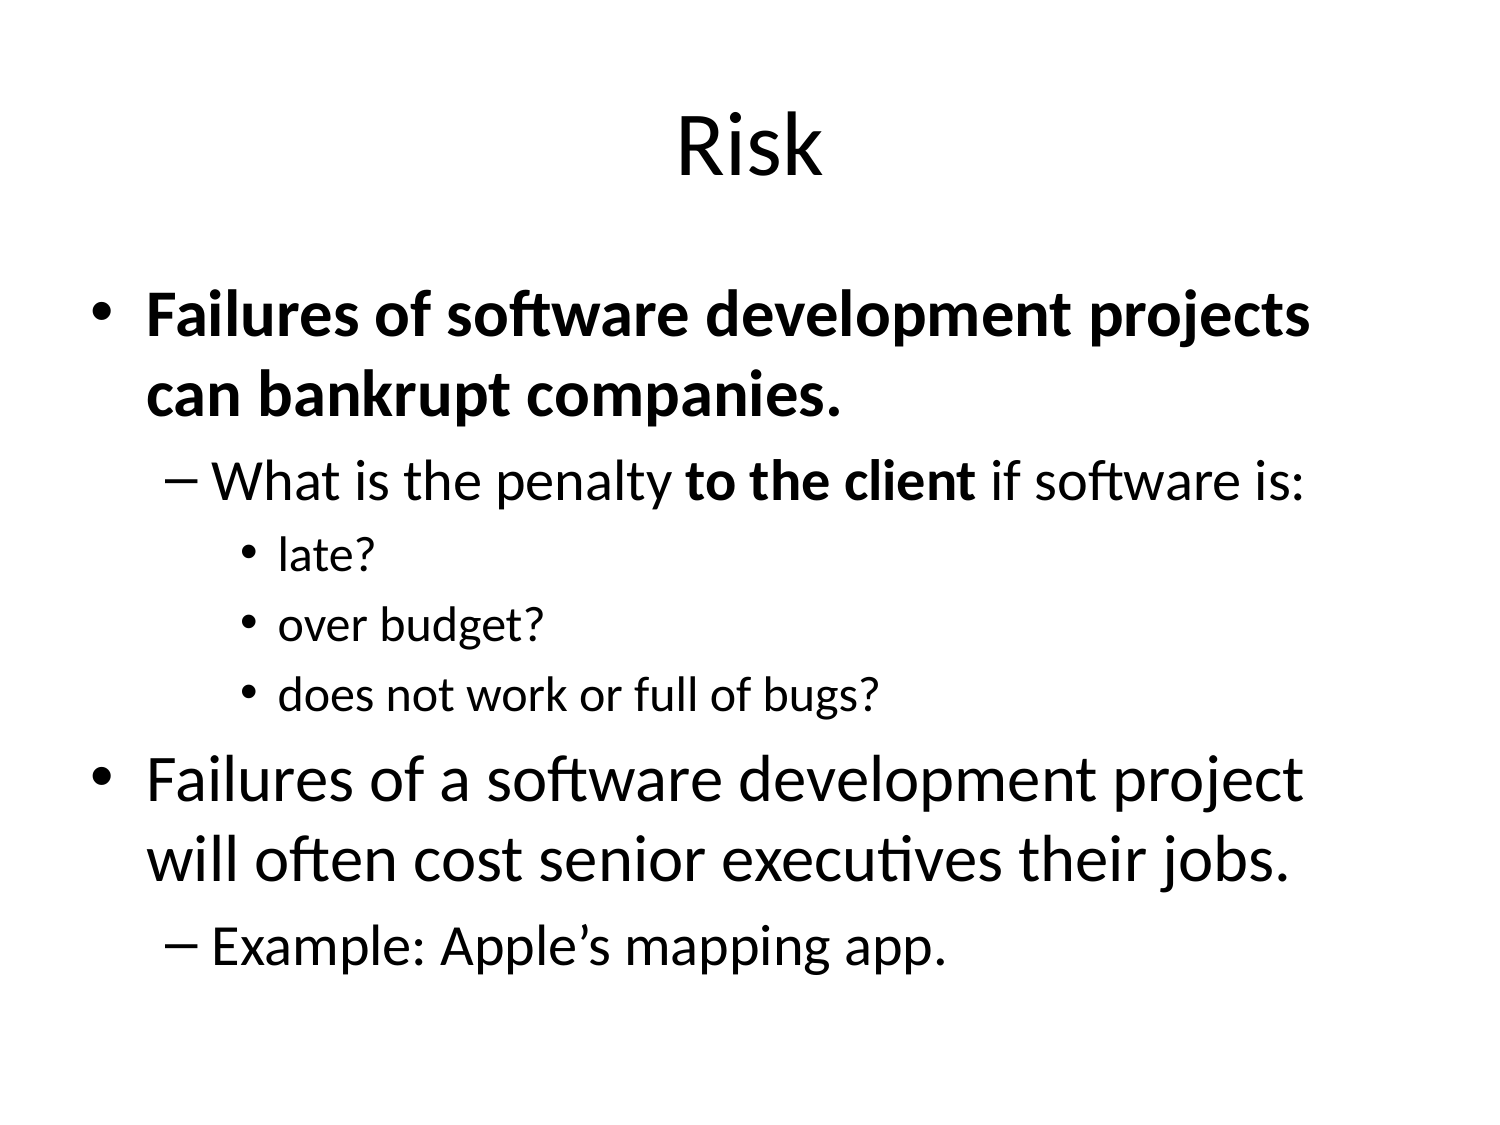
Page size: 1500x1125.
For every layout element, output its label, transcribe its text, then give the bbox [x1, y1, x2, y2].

title Risk [75, 45, 1425, 233]
list Failures of software development projects can bankrupt companies. What is the penalty to the client if software is: late? over budget? does not work or full of bugs? Failures of a software development project will often cost senior executives their jobs. Example: Apple’s mapping app. [75, 262, 1425, 1005]
